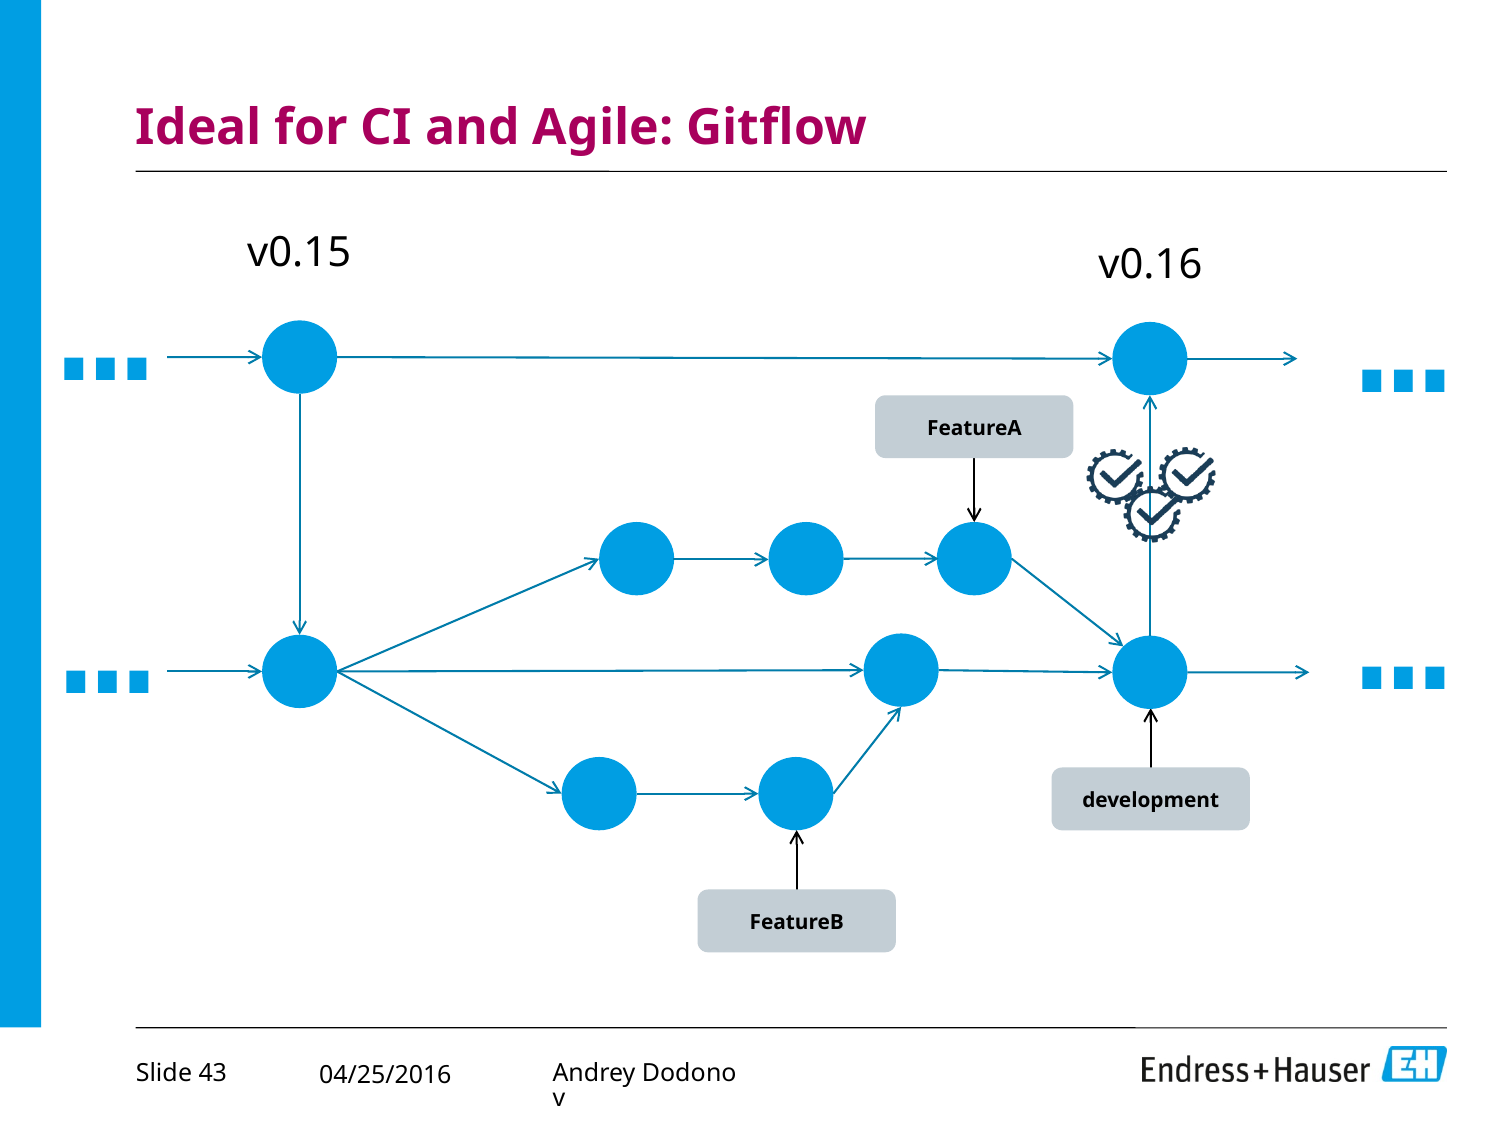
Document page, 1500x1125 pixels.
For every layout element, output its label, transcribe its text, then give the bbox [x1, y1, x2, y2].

picture [1438, 1055, 1447, 1082]
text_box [343, 394, 1188, 710]
slide_number Slide 43 [135, 1058, 230, 1089]
picture [1072, 432, 1229, 556]
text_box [47, 393, 338, 734]
picture [1392, 1050, 1437, 1078]
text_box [1080, 229, 1458, 636]
title Ideal for CI and Agile: Gitflow [135, 101, 1448, 162]
picture [1142, 1046, 1391, 1082]
text_box … [1343, 643, 1458, 727]
footer Andrey Dodonov [552, 1058, 742, 1089]
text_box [1051, 707, 1251, 831]
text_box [336, 633, 939, 953]
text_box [45, 217, 370, 421]
